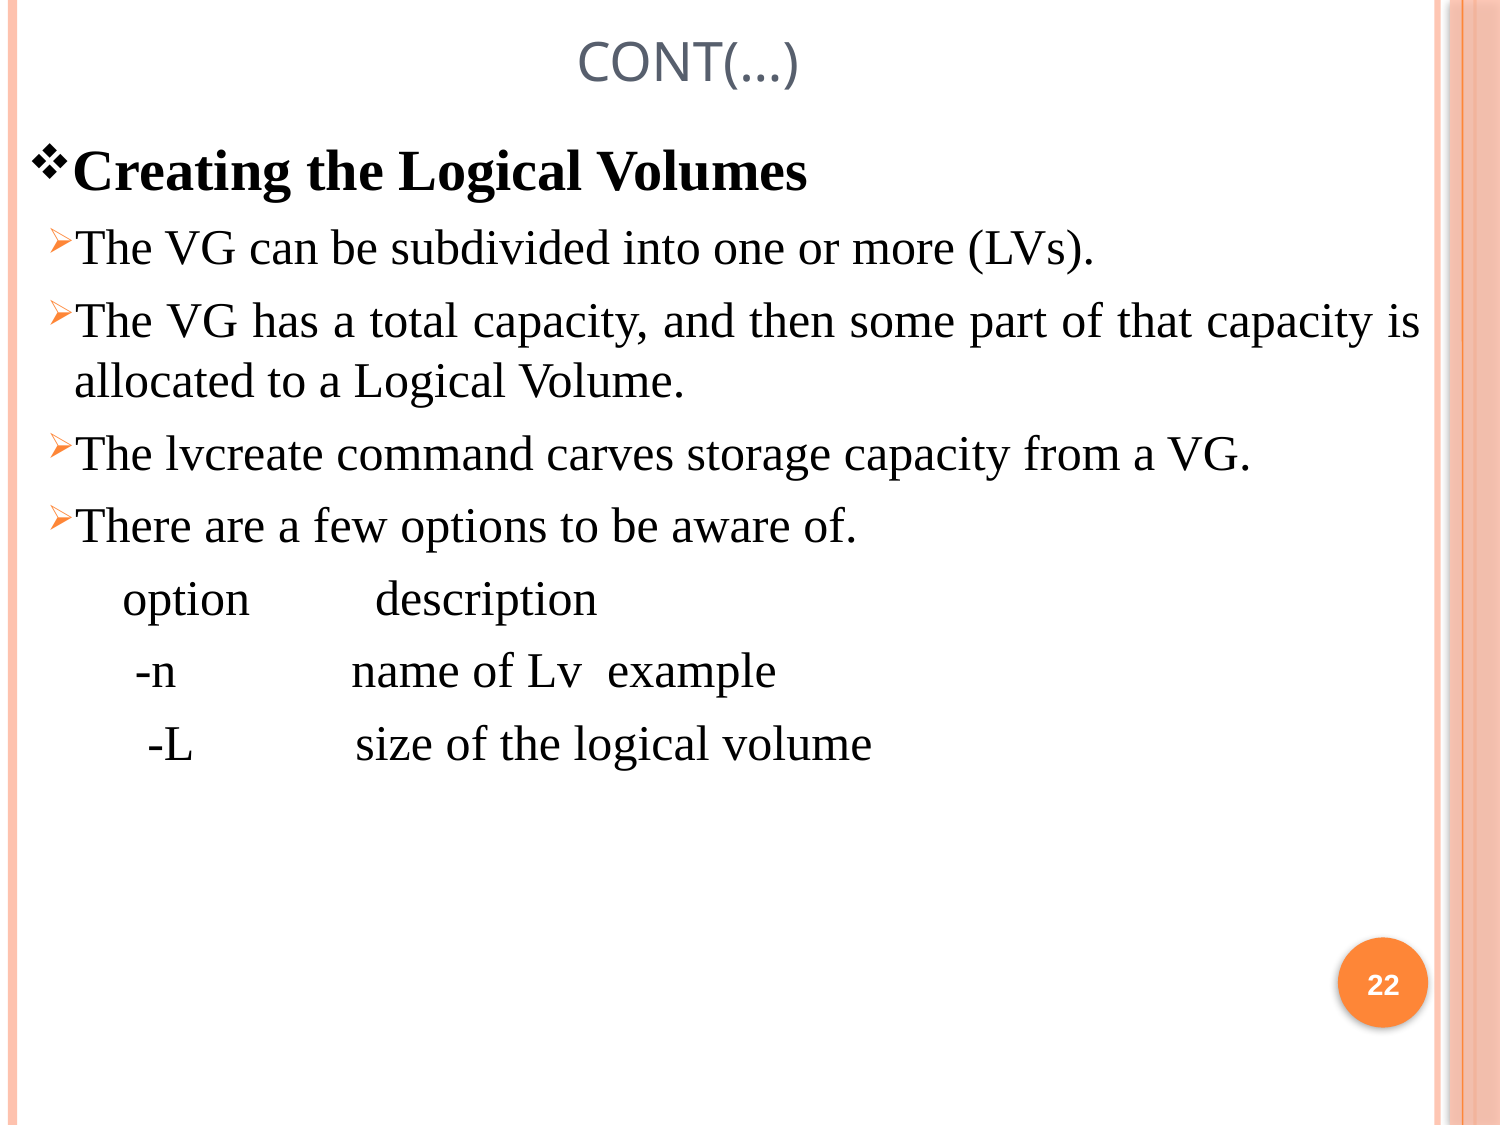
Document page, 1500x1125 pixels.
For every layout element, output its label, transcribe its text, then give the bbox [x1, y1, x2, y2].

slide_number 22 [1333, 940, 1434, 1026]
list Creating the Logical Volumes The VG can be subdivided into one or more (LVs). The VG has a total capacity, and then some part of that capacity is allocated to a Logical Volume. The lvcreate command carves storage capacity from a VG. There are a few options to be aware of. option description -n name of Lv example -L size of the logical volume [12, 124, 1438, 838]
title Cont(…) [75, 20, 1300, 100]
